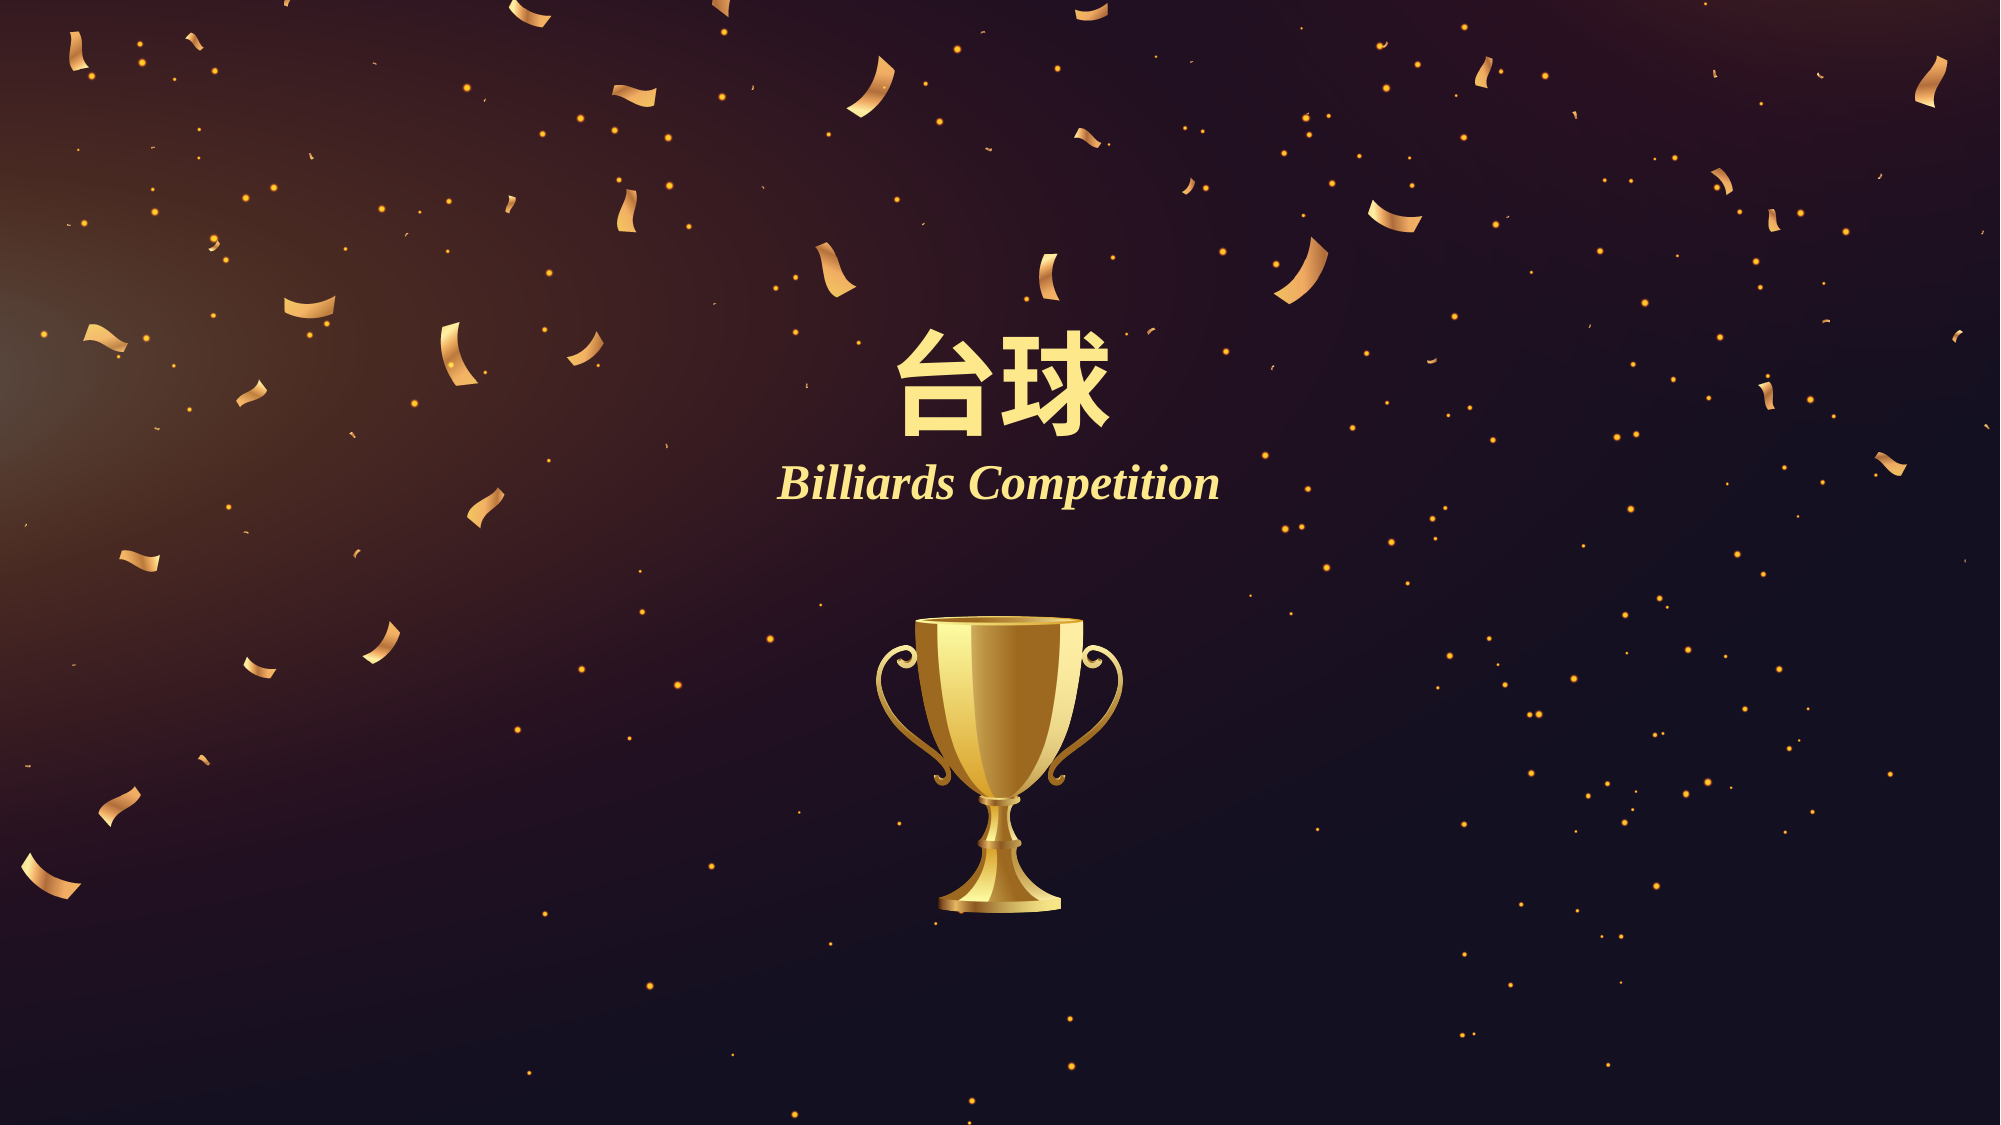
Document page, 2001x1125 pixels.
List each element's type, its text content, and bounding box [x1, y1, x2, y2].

text_box 台球 Billiards Competition [763, 306, 1237, 517]
picture [0, 0, 2000, 1125]
